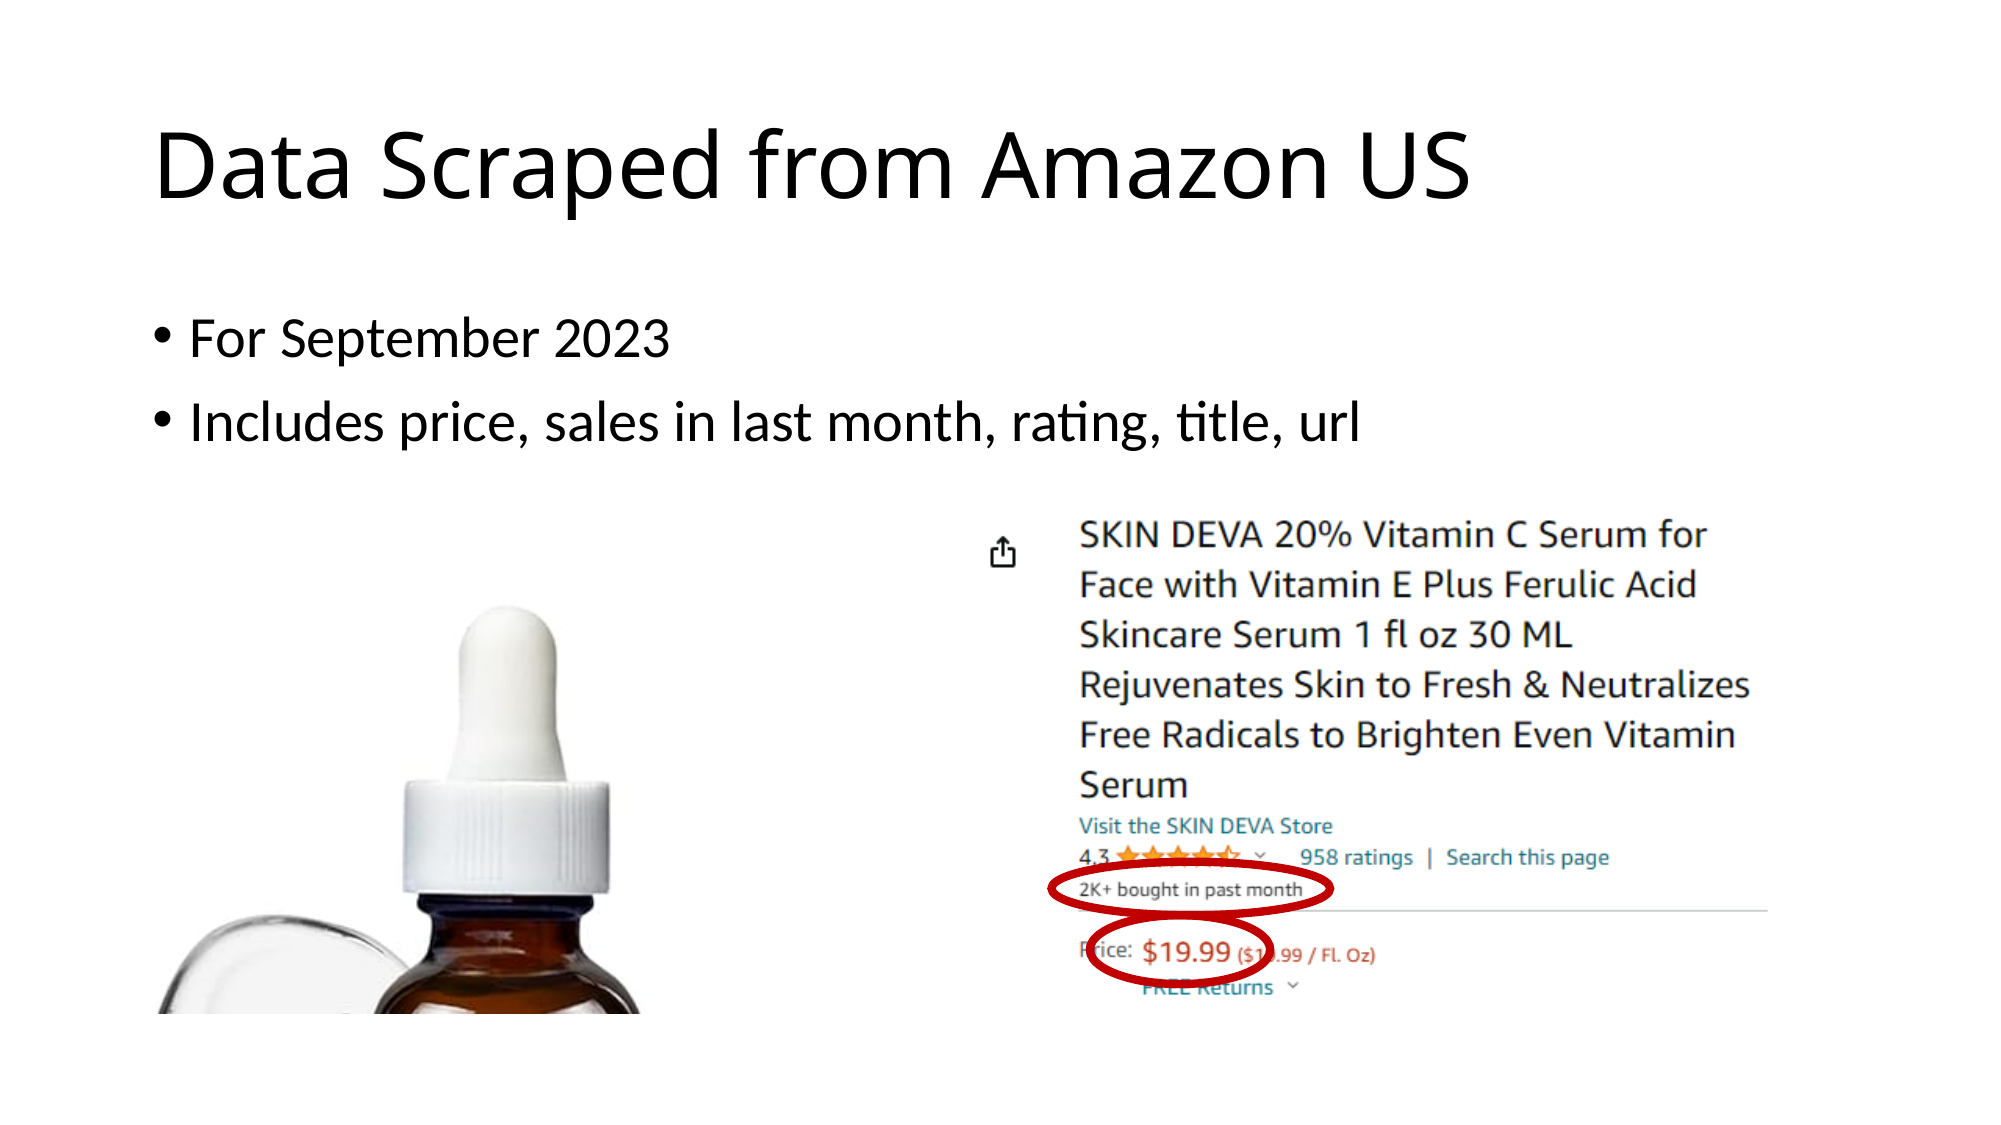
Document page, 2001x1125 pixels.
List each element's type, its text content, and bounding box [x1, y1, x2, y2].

picture [137, 513, 1779, 1014]
list For September 2023 Includes price, sales in last month, rating, title, url [137, 299, 1863, 1014]
title Data Scraped from Amazon US [137, 59, 1863, 278]
